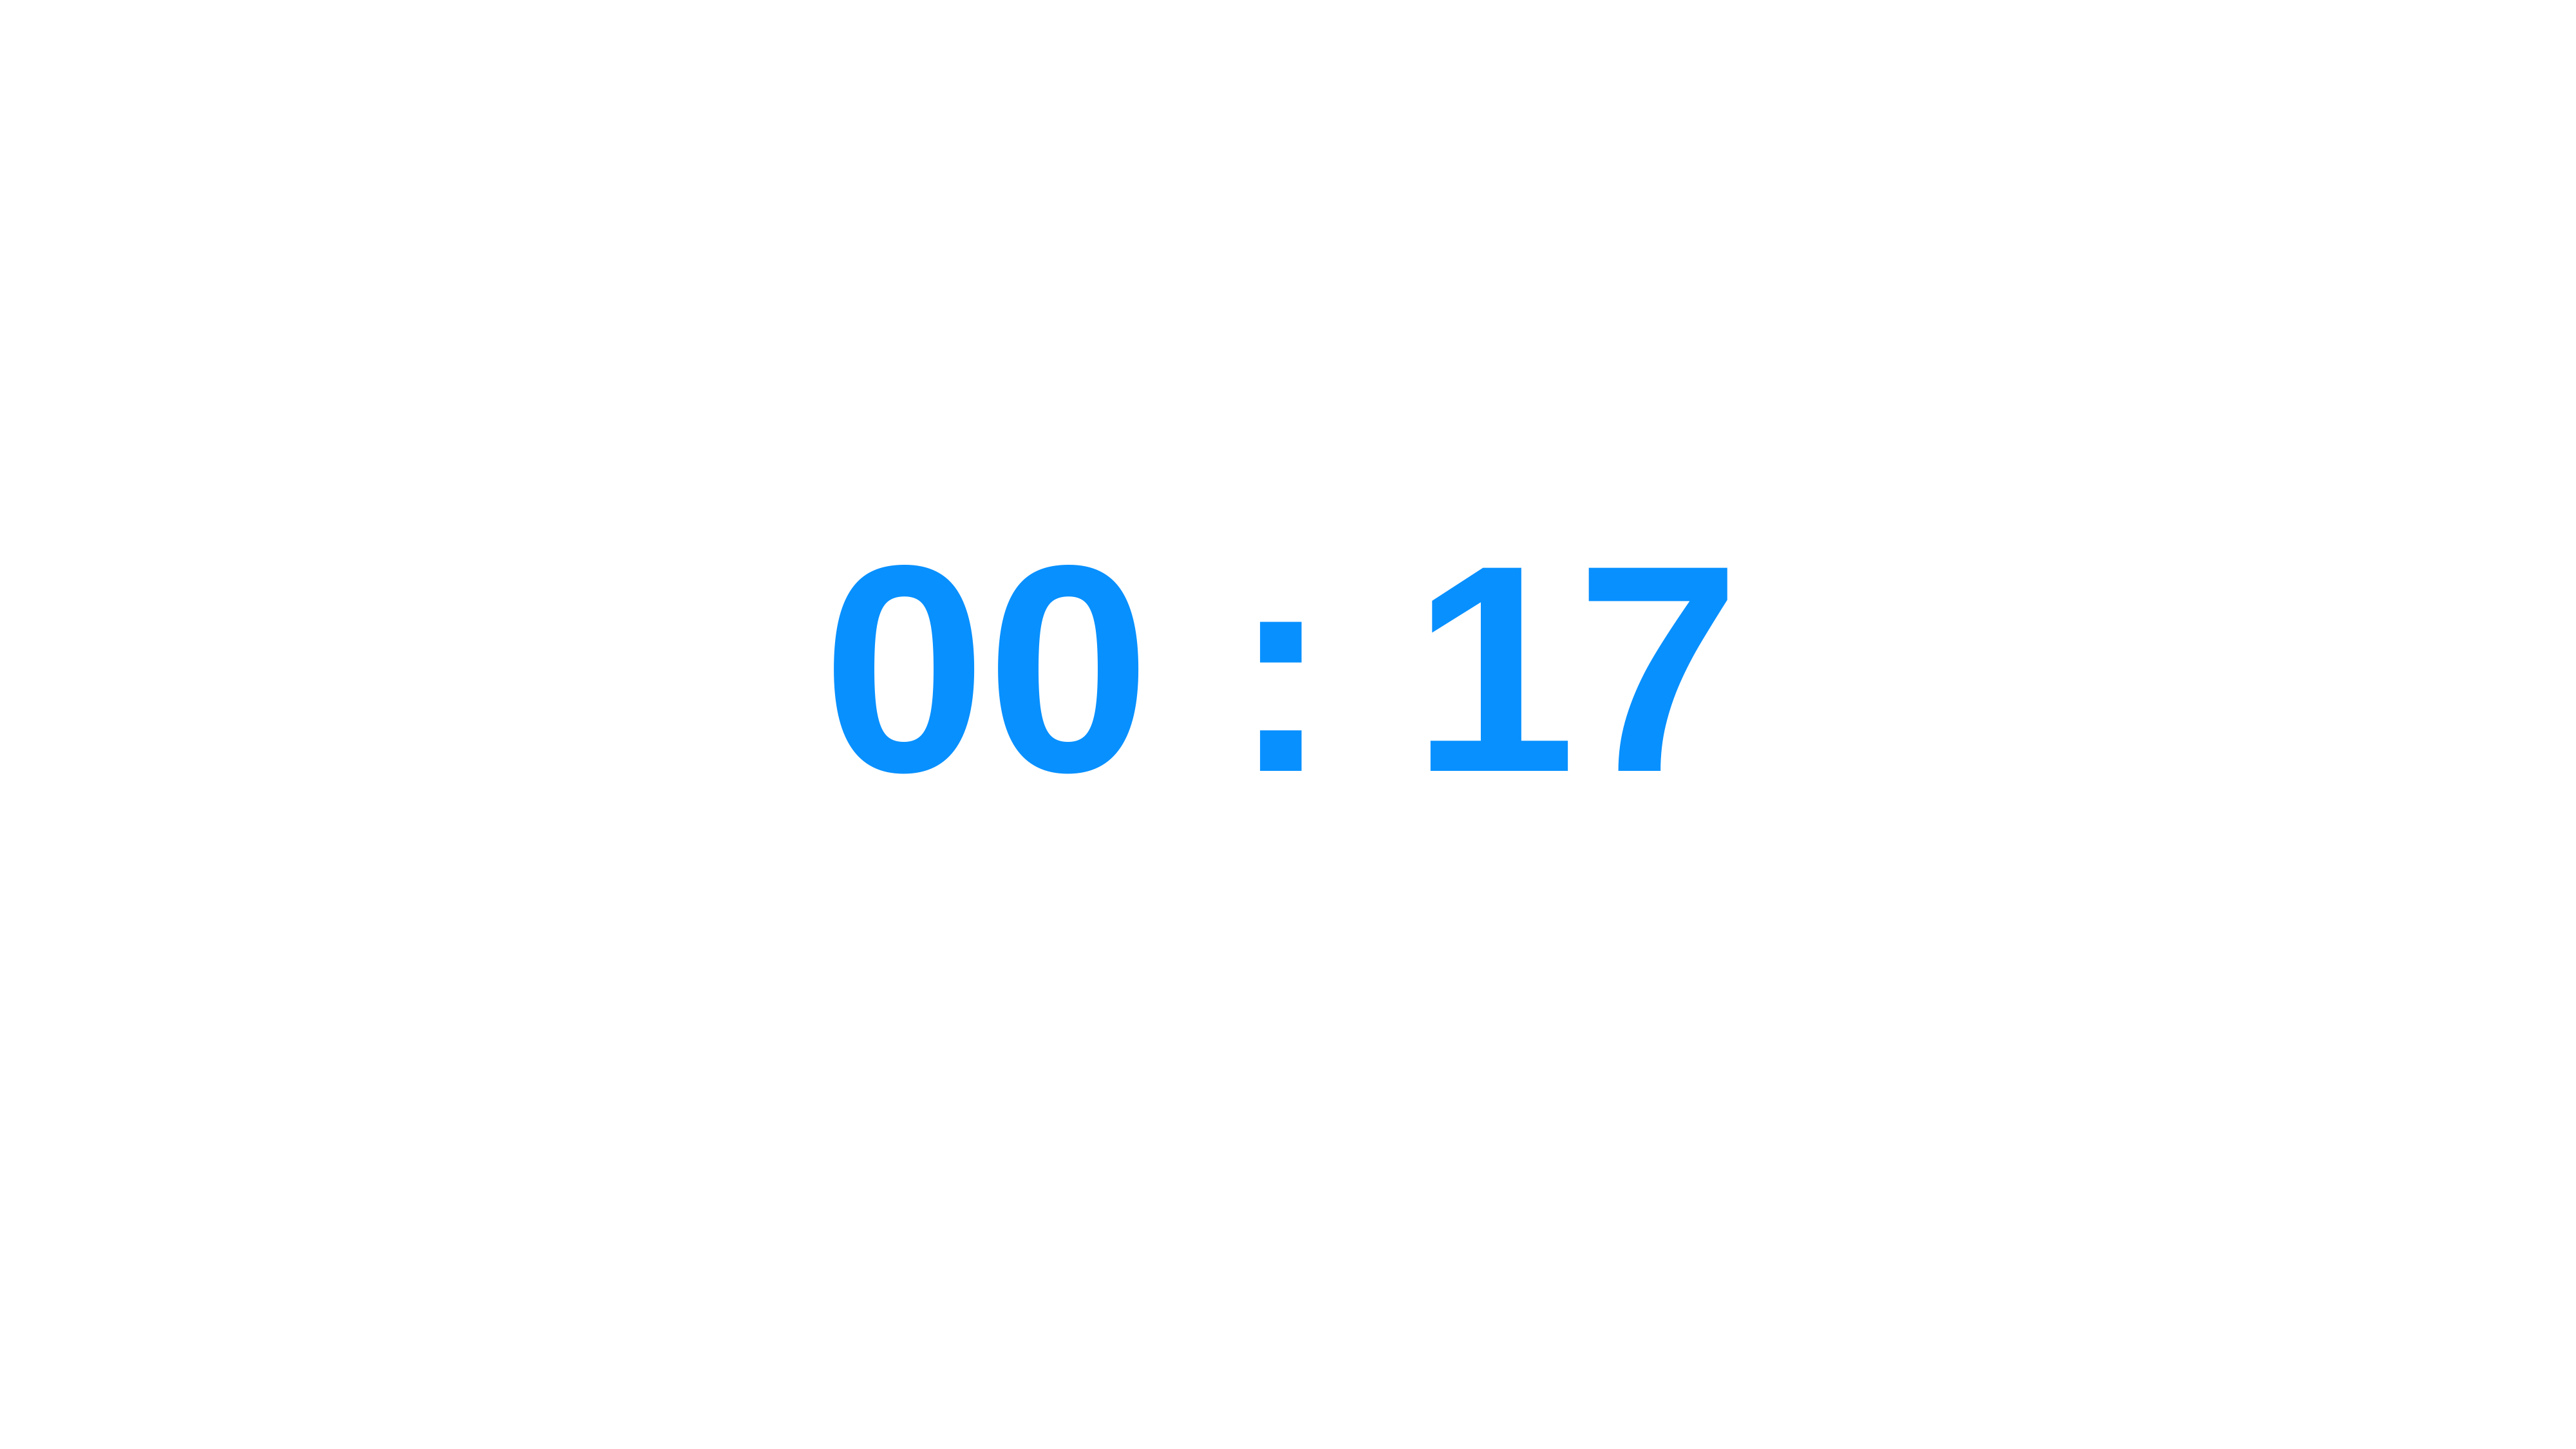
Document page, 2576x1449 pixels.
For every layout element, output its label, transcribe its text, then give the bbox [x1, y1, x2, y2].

text_box 00 : 17 [680, 471, 1883, 835]
